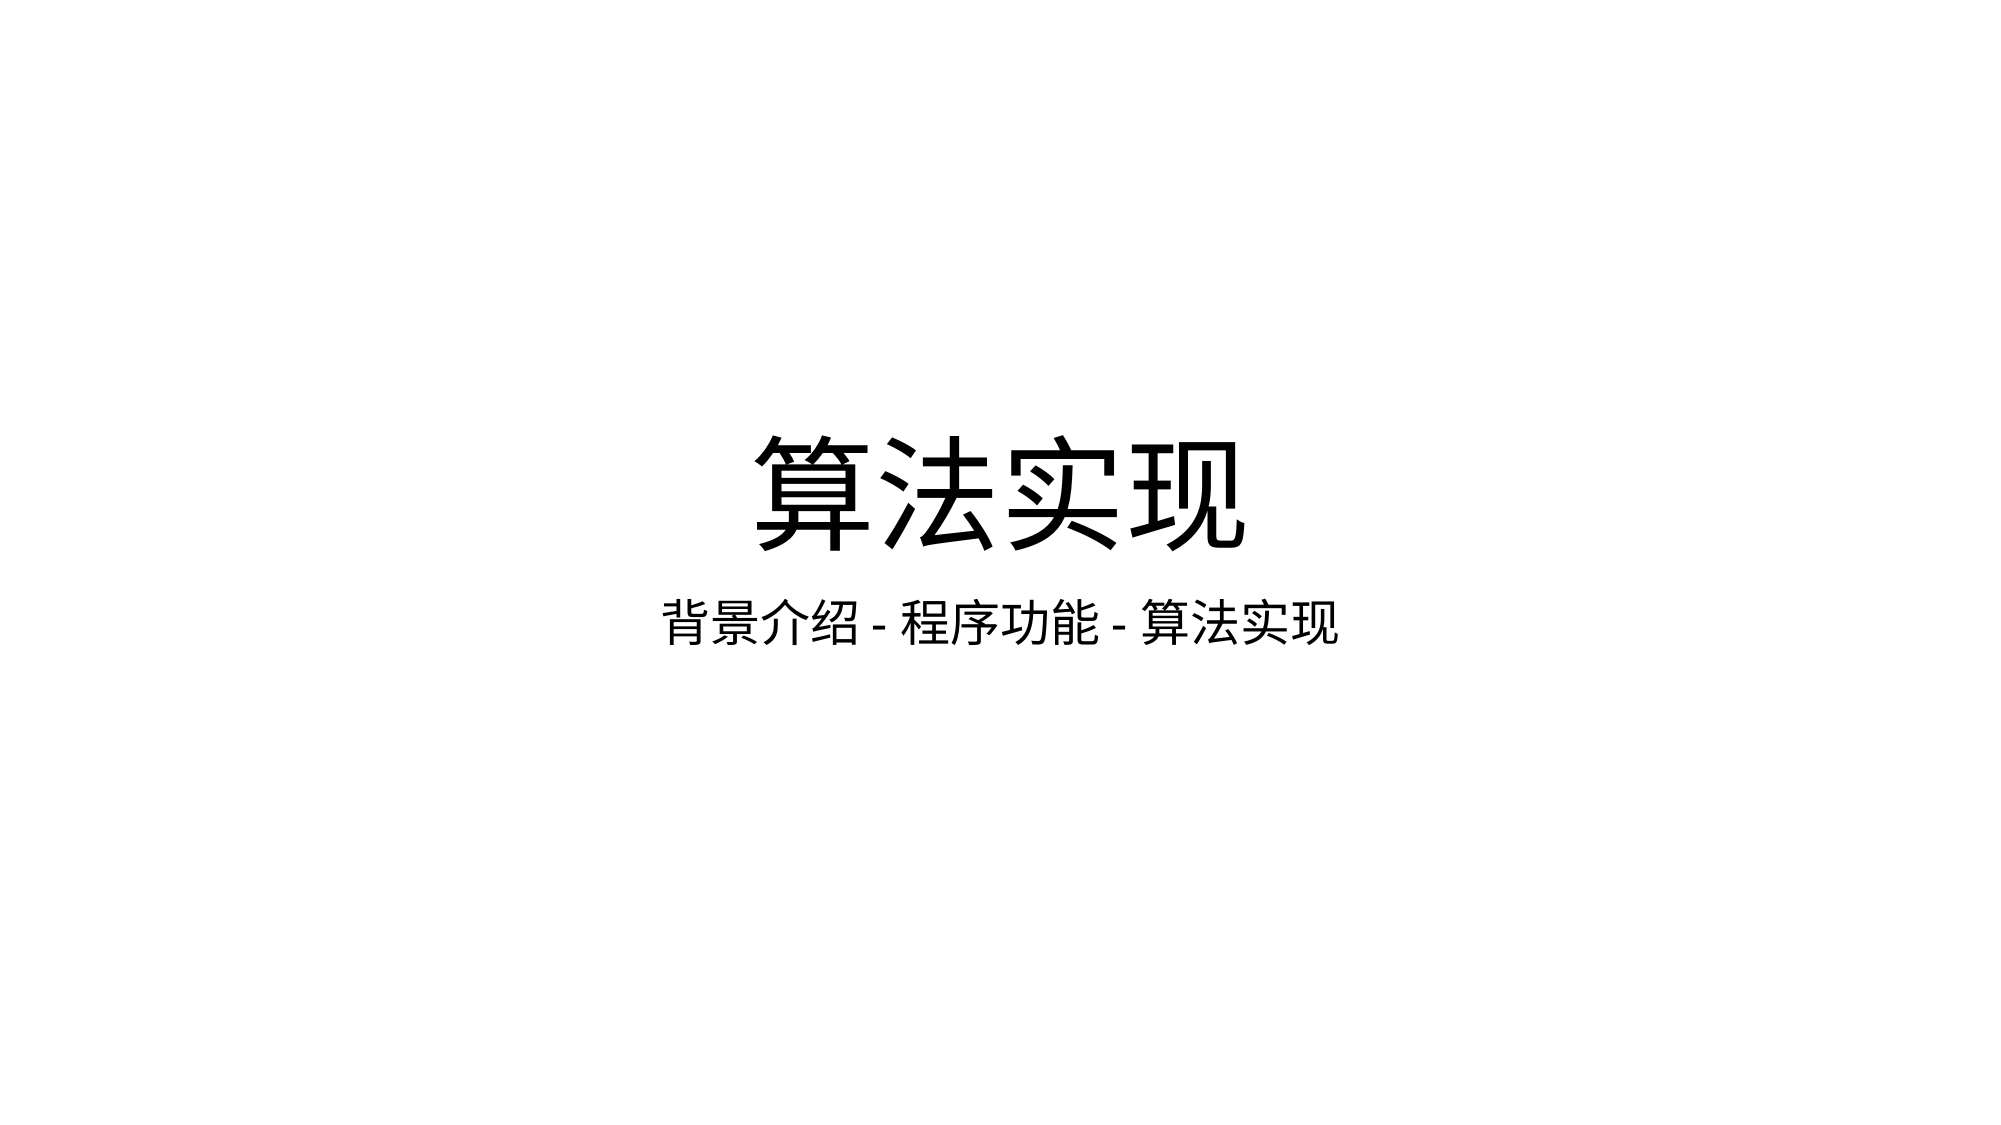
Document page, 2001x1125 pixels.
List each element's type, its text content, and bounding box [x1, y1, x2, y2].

title 算法实现 [249, 184, 1750, 576]
subtitle 背景介绍-程序功能-算法实现 [249, 590, 1750, 863]
